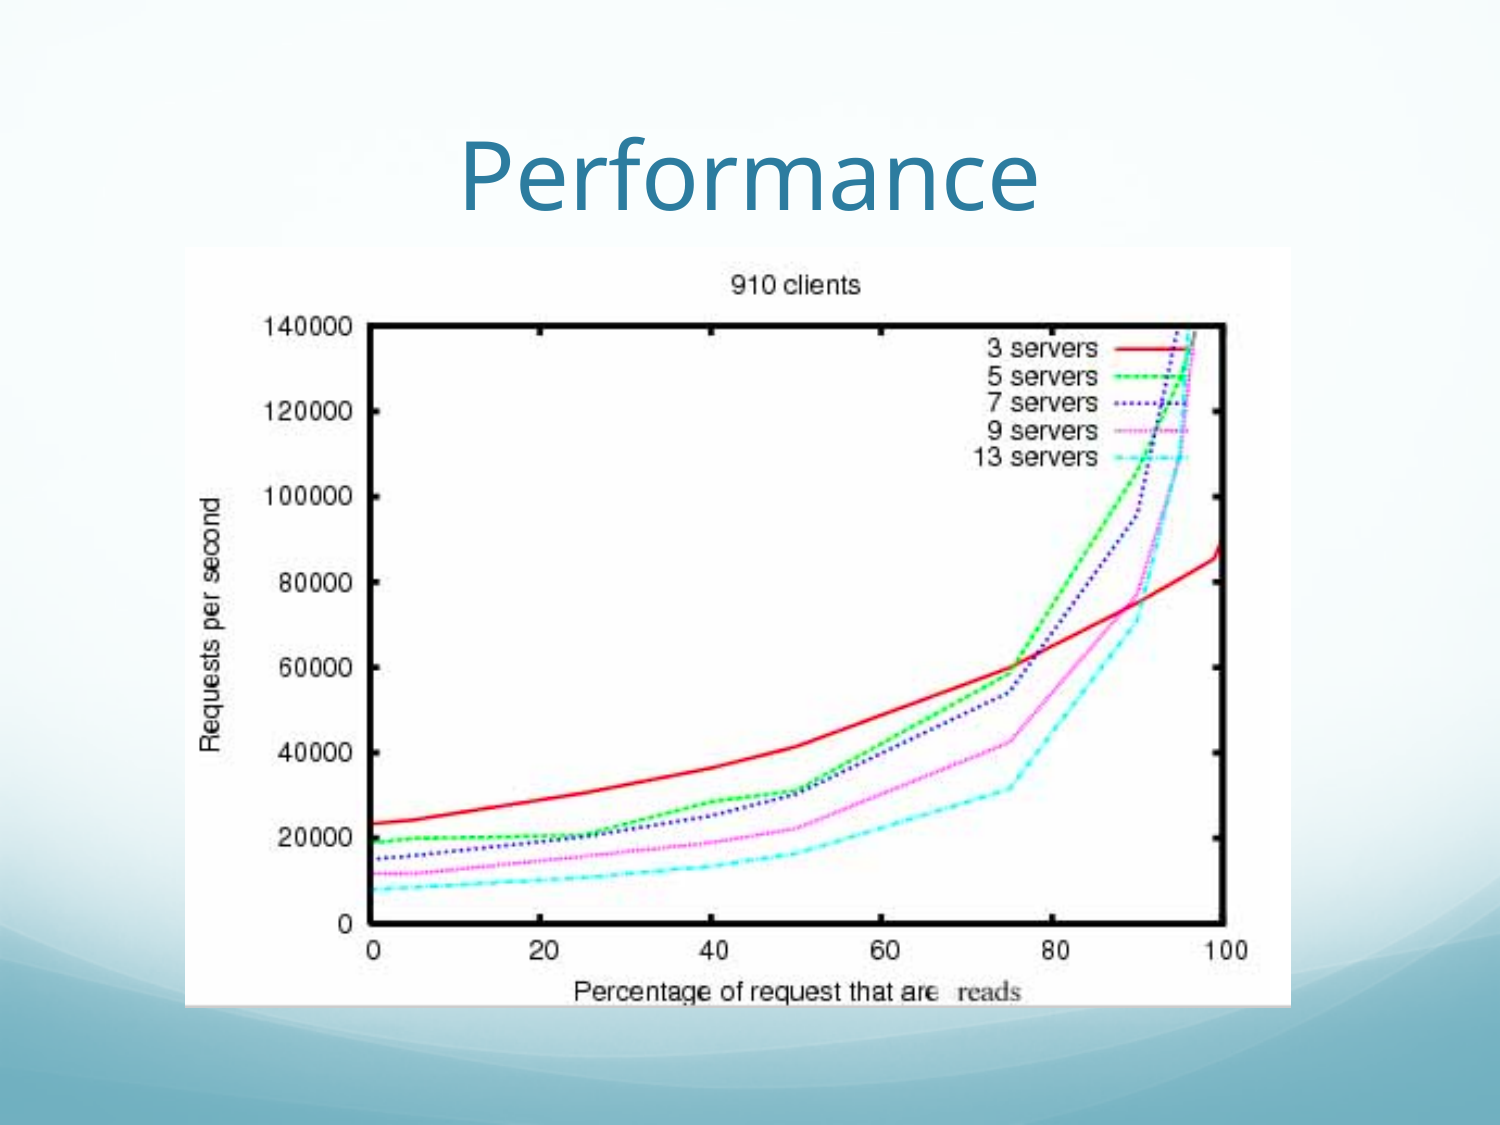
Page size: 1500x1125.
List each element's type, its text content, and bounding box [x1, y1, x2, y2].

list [33, 246, 1442, 1008]
title Performance [90, 17, 1410, 237]
